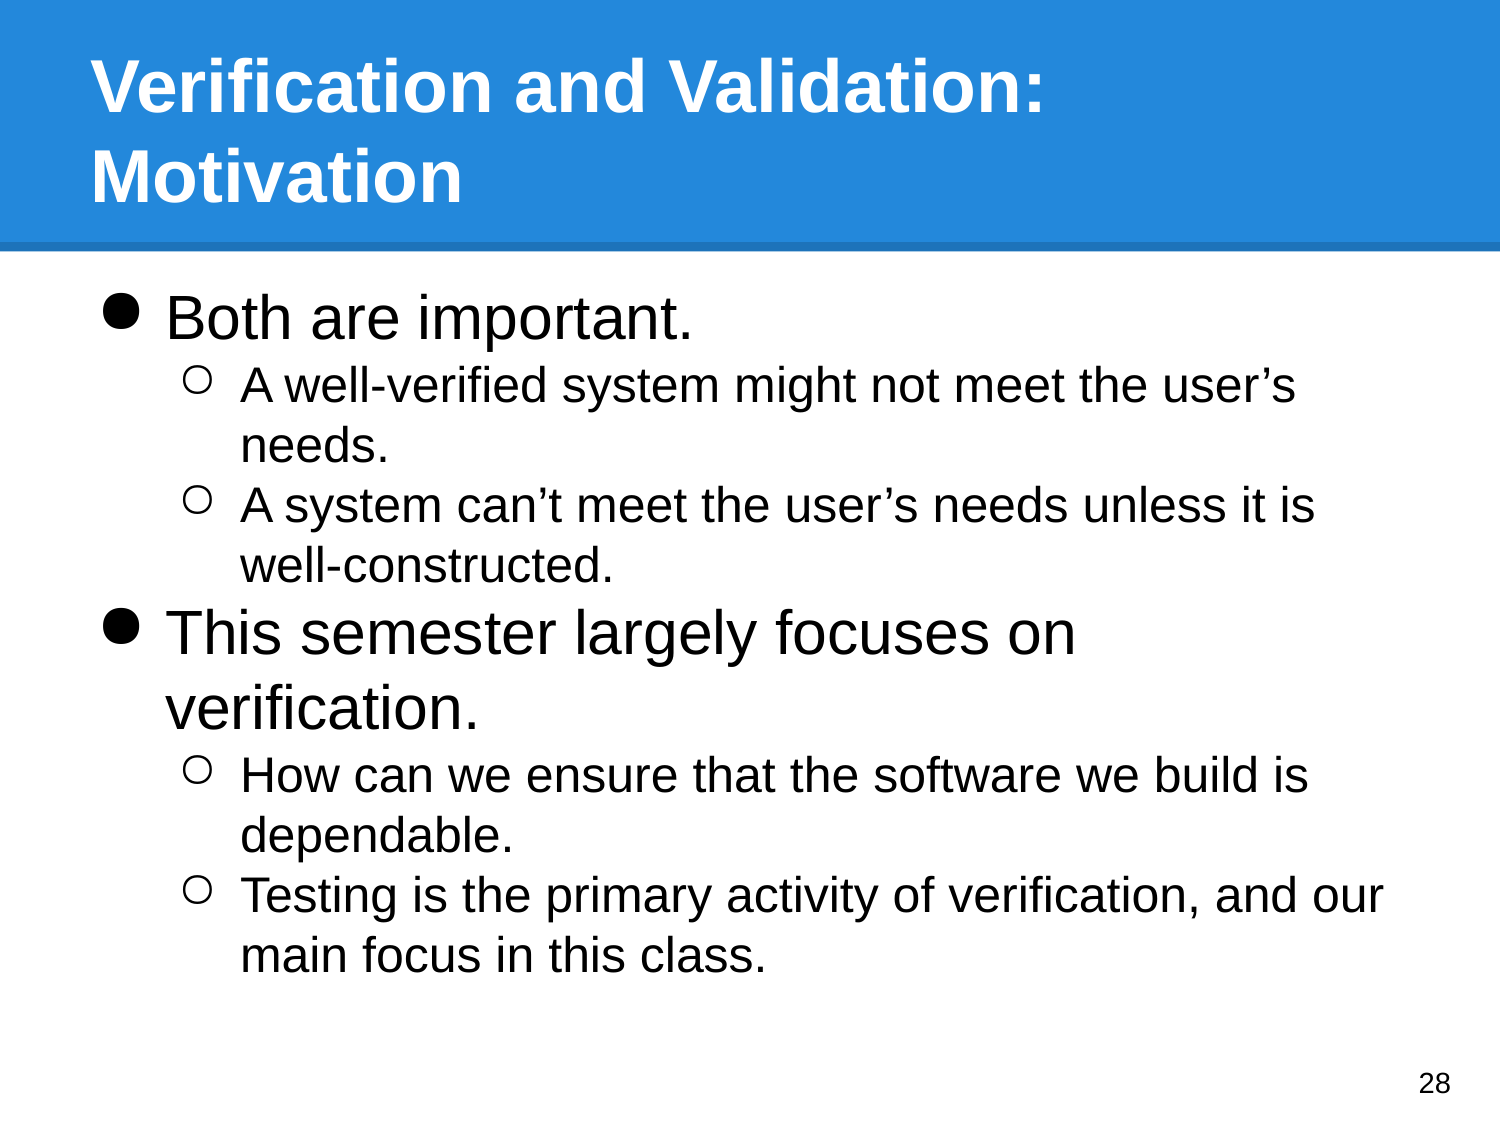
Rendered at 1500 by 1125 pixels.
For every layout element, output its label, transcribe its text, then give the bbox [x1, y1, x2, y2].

title Verification and Validation: Motivation [75, 45, 1425, 233]
list Both are important. A well-verified system might not meet the user’s needs. A system can’t meet the user’s needs unless it is well-constructed. This semester largely focuses on verification. How can we ensure that the software we build is dependable. Testing is the primary activity of verification, and our main focus in this class. [75, 262, 1425, 1078]
slide_number ‹#› [1403, 1038, 1494, 1125]
